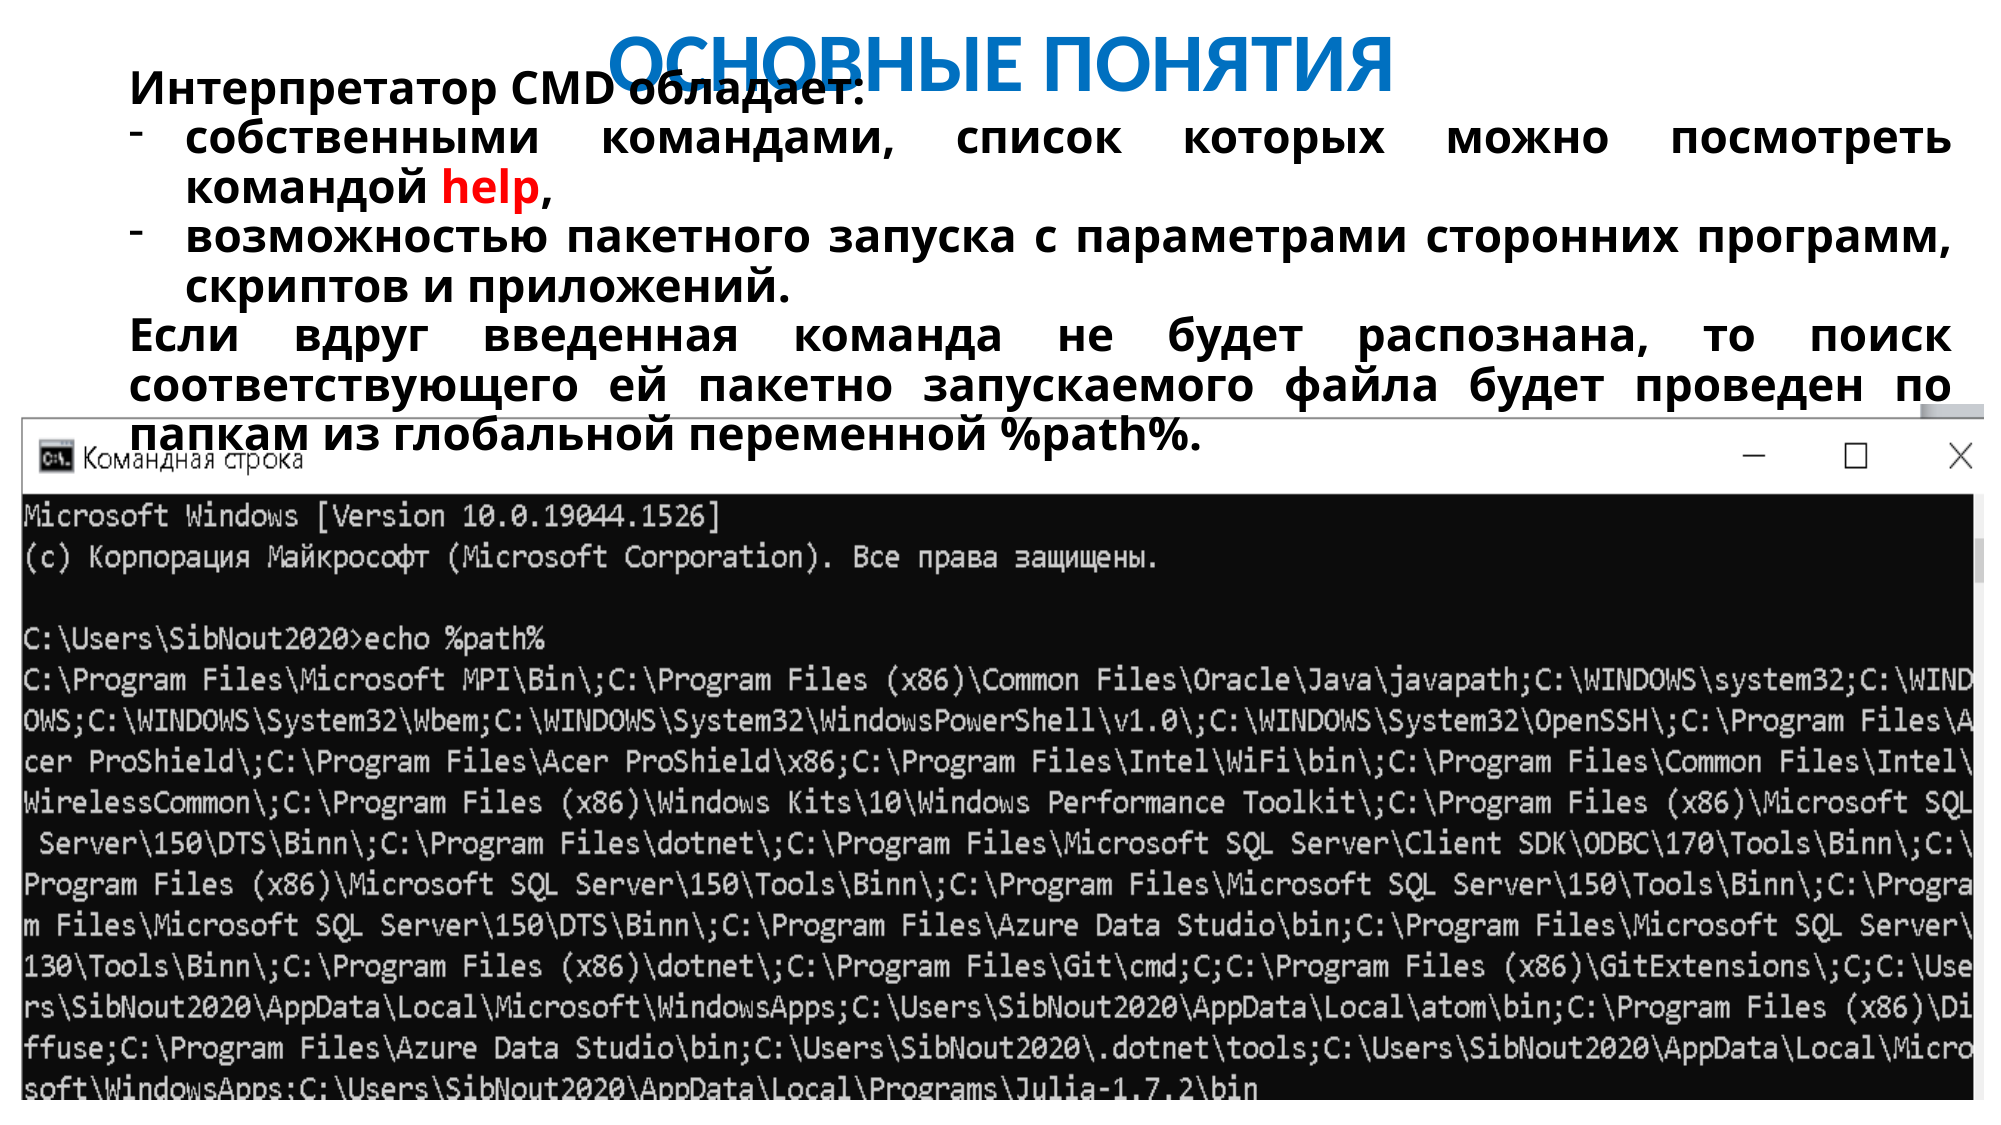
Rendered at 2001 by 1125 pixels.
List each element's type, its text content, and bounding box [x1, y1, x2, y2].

text_box Основные понятия [139, 22, 1865, 93]
text_box Интерпретатор CMD обладает: собственными командами, список которых можно посмотреть командой help, возможностью пакетного запуска с параметрами сторонних программ, скриптов и приложений. Если вдруг введенная команда не будет распознана, то поиск соответствующего ей пакетно запускаемого файла будет проведен по папкам из глобальной переменной %path%. [113, 112, 1968, 404]
text_box [139, 93, 1865, 112]
picture [20, 404, 1984, 1100]
